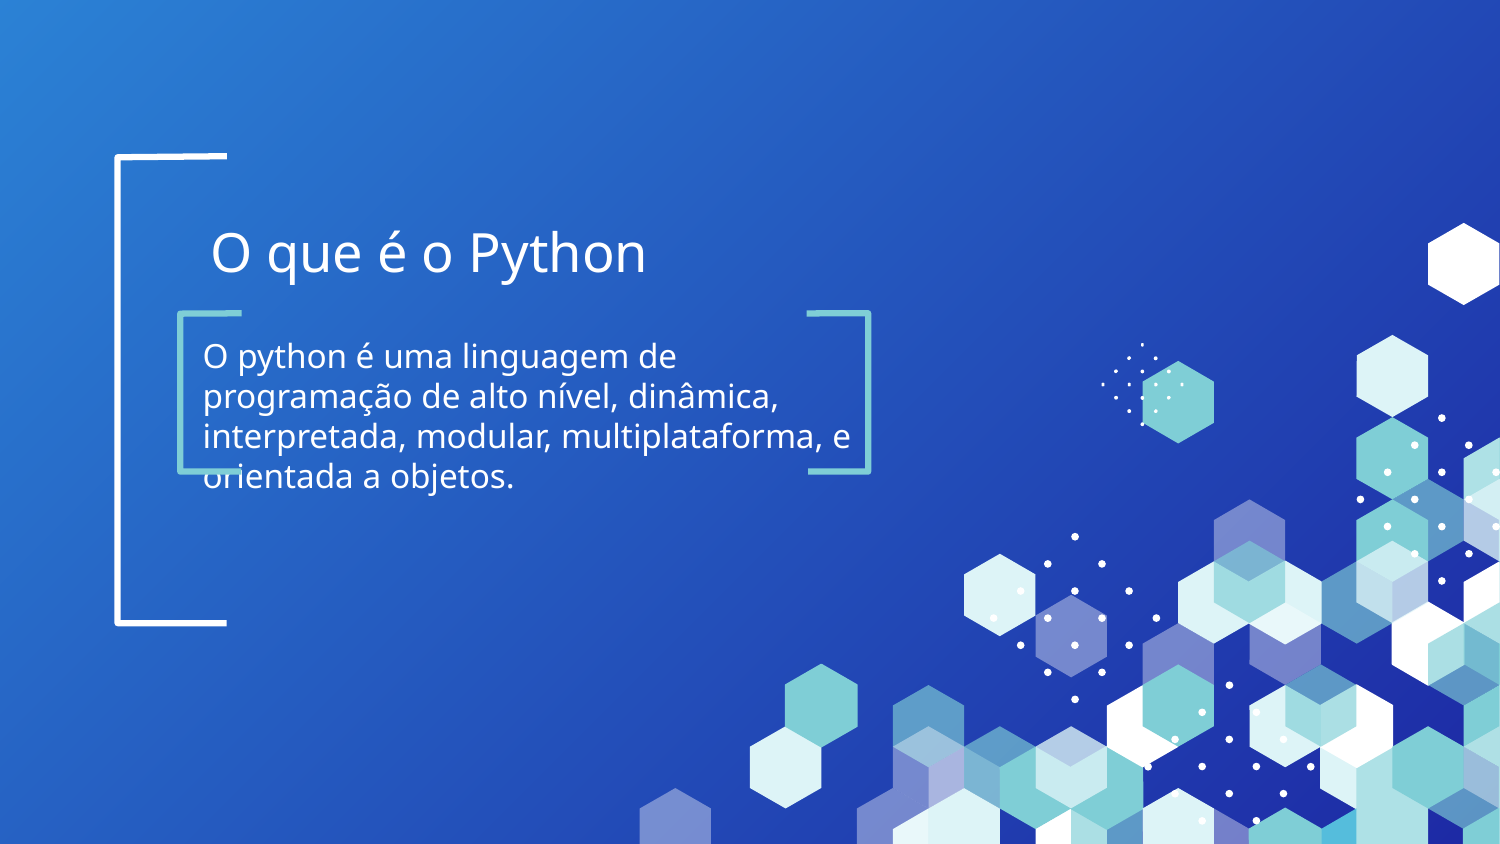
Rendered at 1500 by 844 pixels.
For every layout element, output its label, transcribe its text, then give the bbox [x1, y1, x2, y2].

text_box [806, 313, 869, 472]
text_box [117, 156, 227, 624]
subtitle O python é uma linguagem de programação de alto nível, dinâmica, interpretada, modular, multiplataforma, e orientada a objetos. [227, 320, 869, 590]
text_box [180, 313, 242, 472]
title O que é o Python [227, 207, 706, 295]
